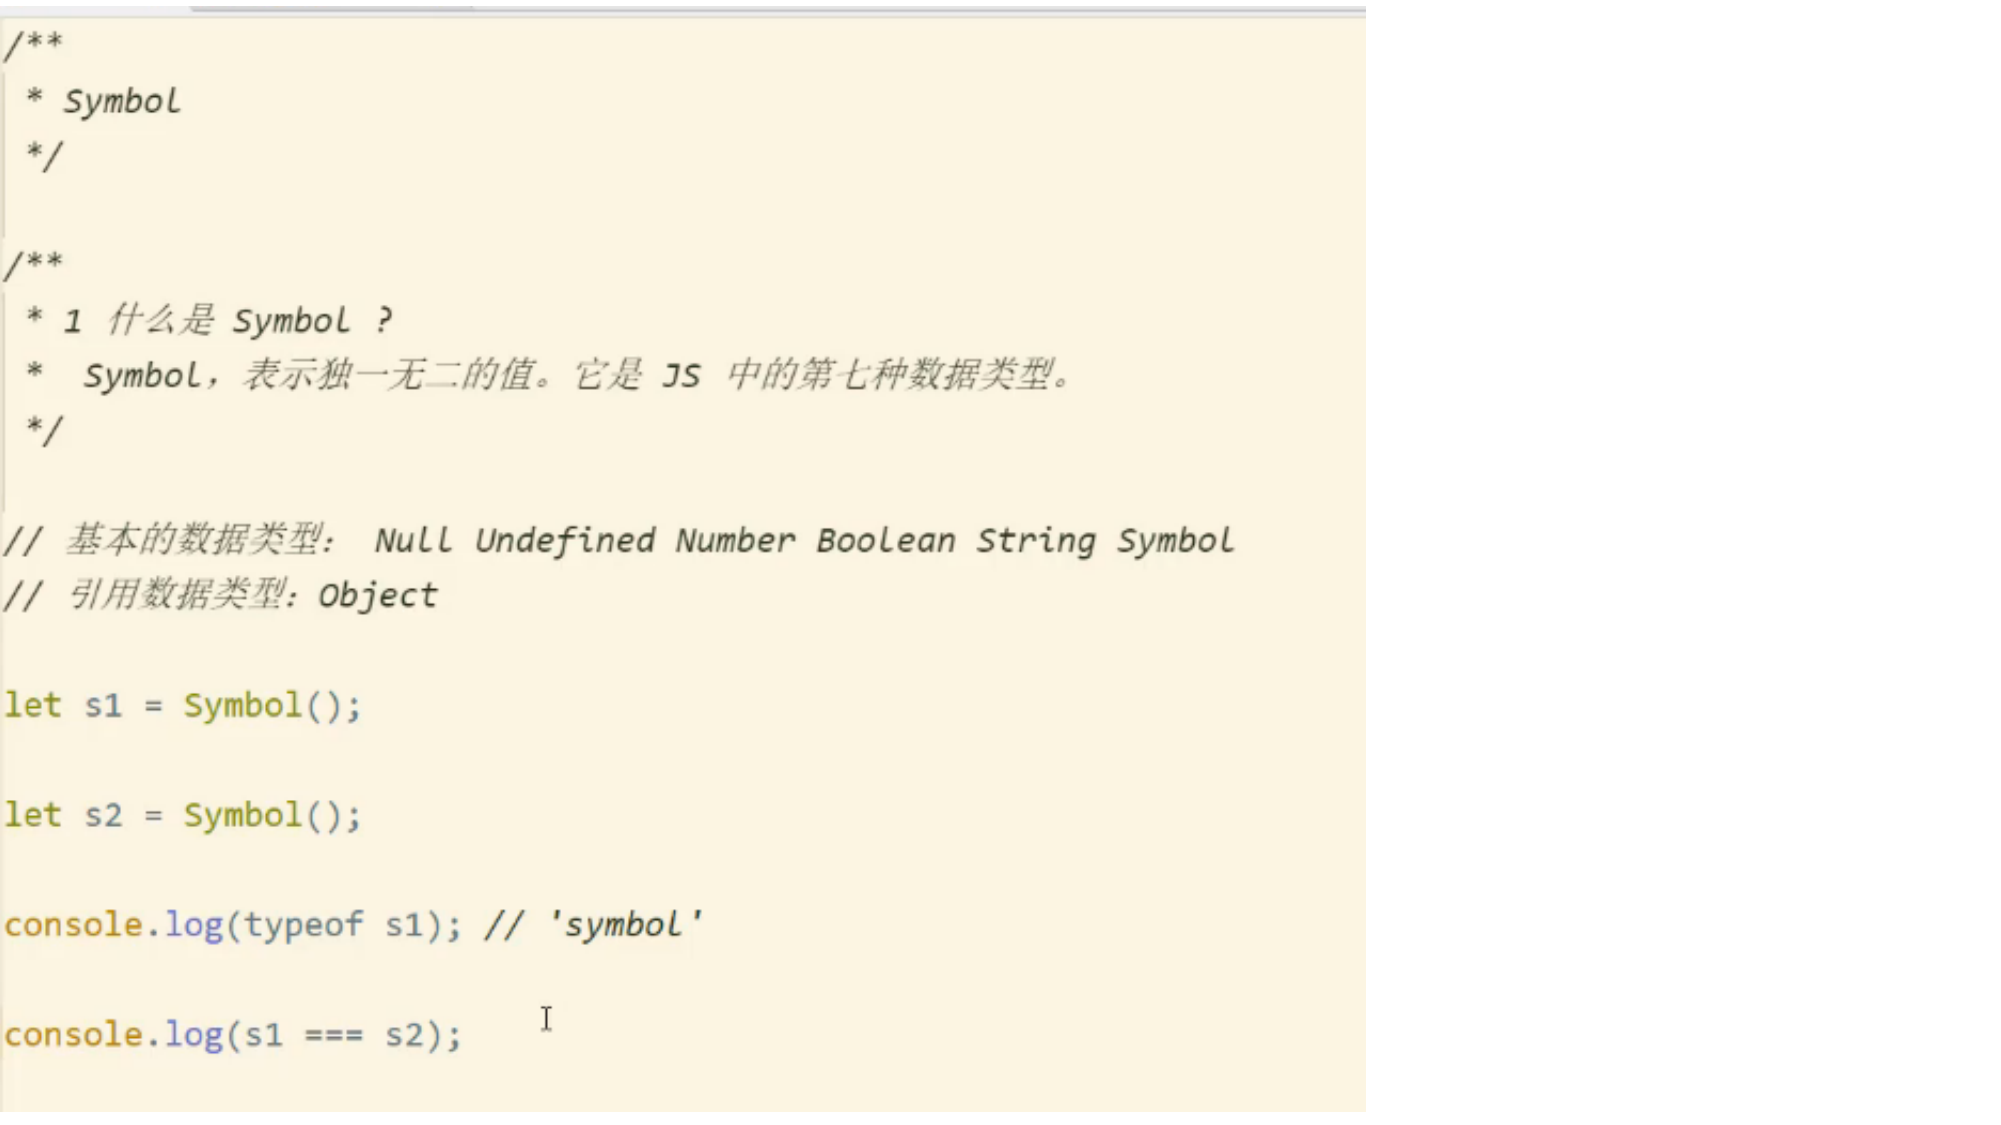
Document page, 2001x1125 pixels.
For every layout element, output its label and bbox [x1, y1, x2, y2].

picture [0, 6, 1366, 1112]
